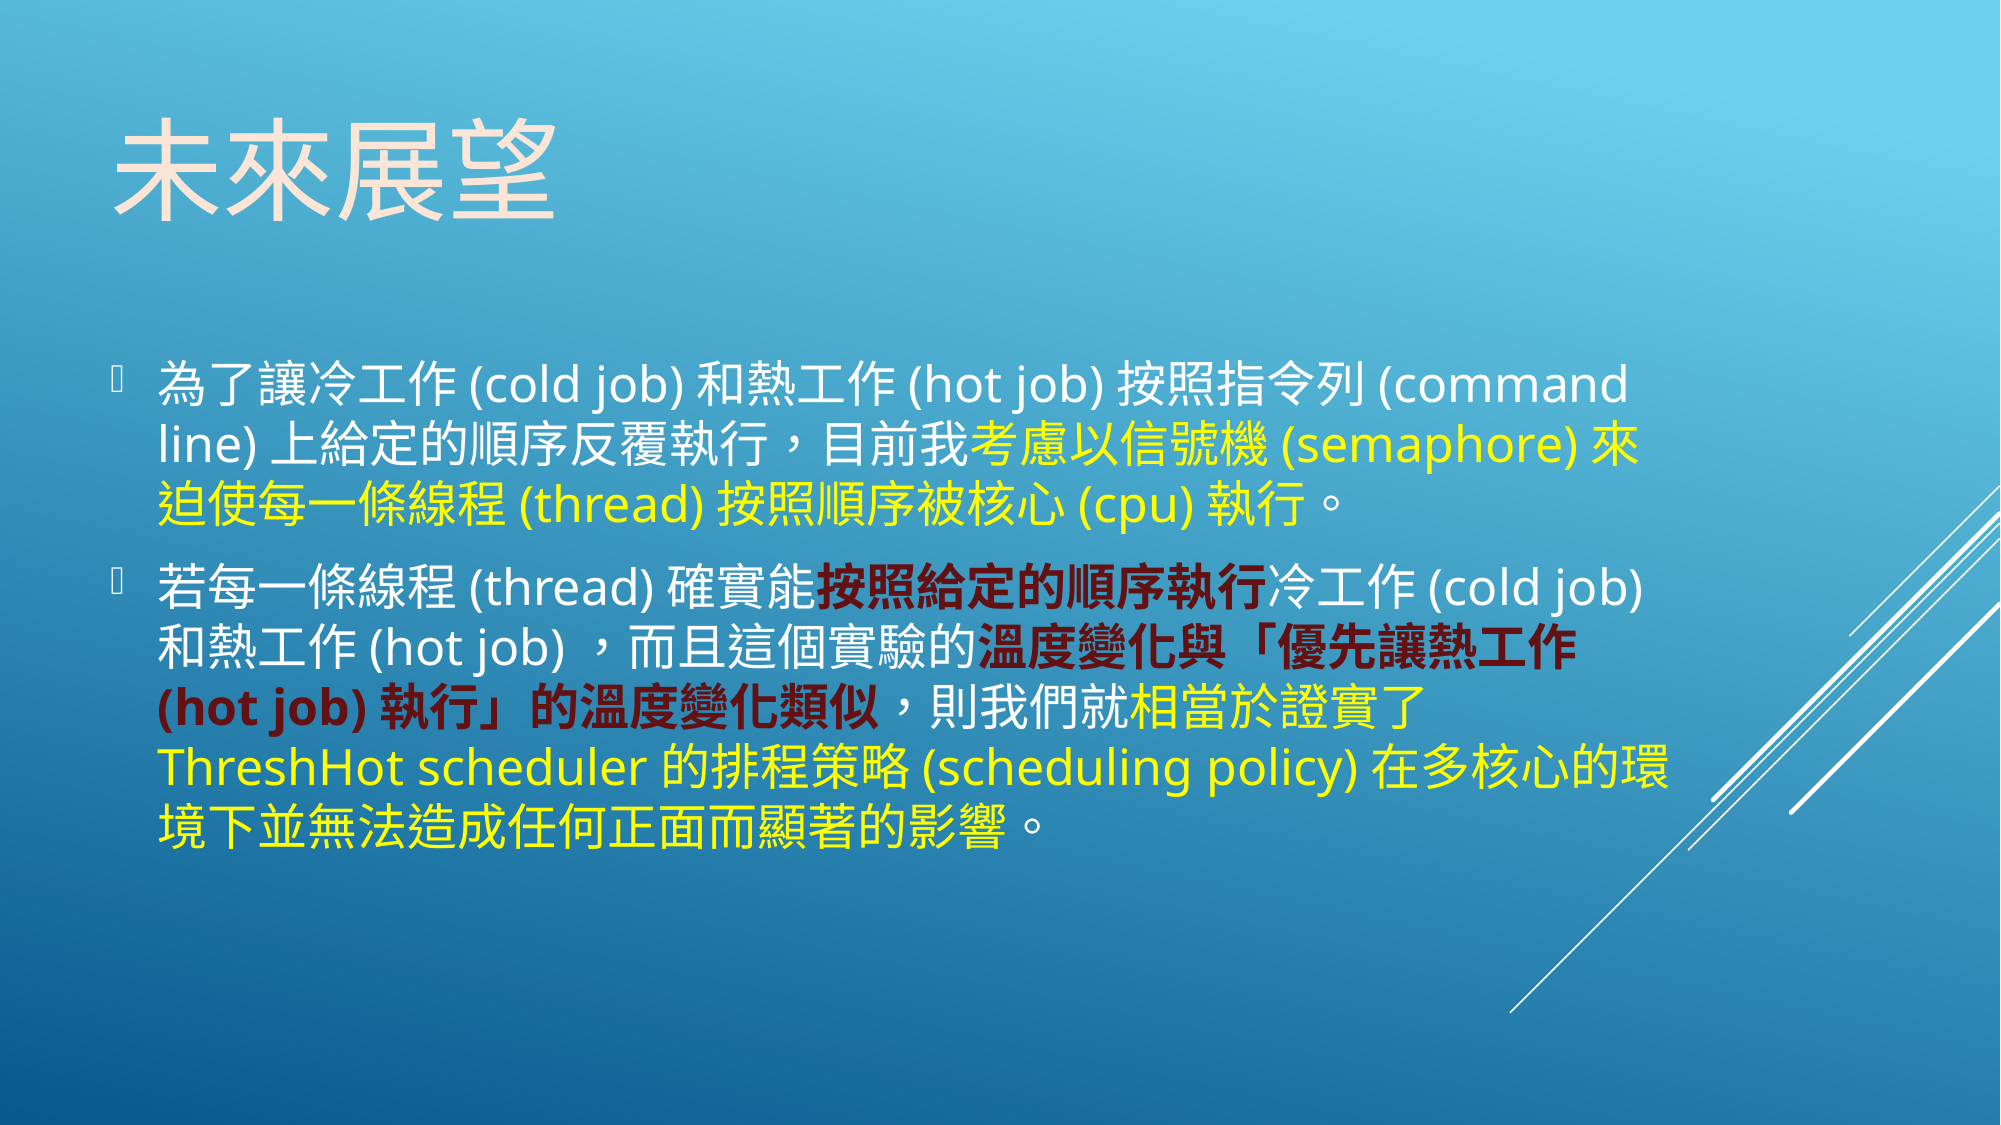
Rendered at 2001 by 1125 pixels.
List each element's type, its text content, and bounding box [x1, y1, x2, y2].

list 為了讓冷⼯作(cold job)和熱⼯作(hot job)按照指令列(command line)上給定的順序反覆執⾏，⽬前我考慮以信號機(semaphore)來迫使每⼀條線程(thread)按照順序被核⼼(cpu)執⾏。 若每⼀條線程(thread)確實能按照給定的順序執⾏冷⼯作(cold job)和熱⼯作(hot job)，而且這個實驗的溫度變化與「優先讓熱工作(hot job)執行」的溫度變化類似，則我們就相當於證實了ThreshHot scheduler的排程策略(scheduling policy)在多核⼼的環境下並無法造成任何正面⽽顯著的影響。 [95, 262, 1691, 947]
title 未來展望 [95, 44, 1496, 262]
